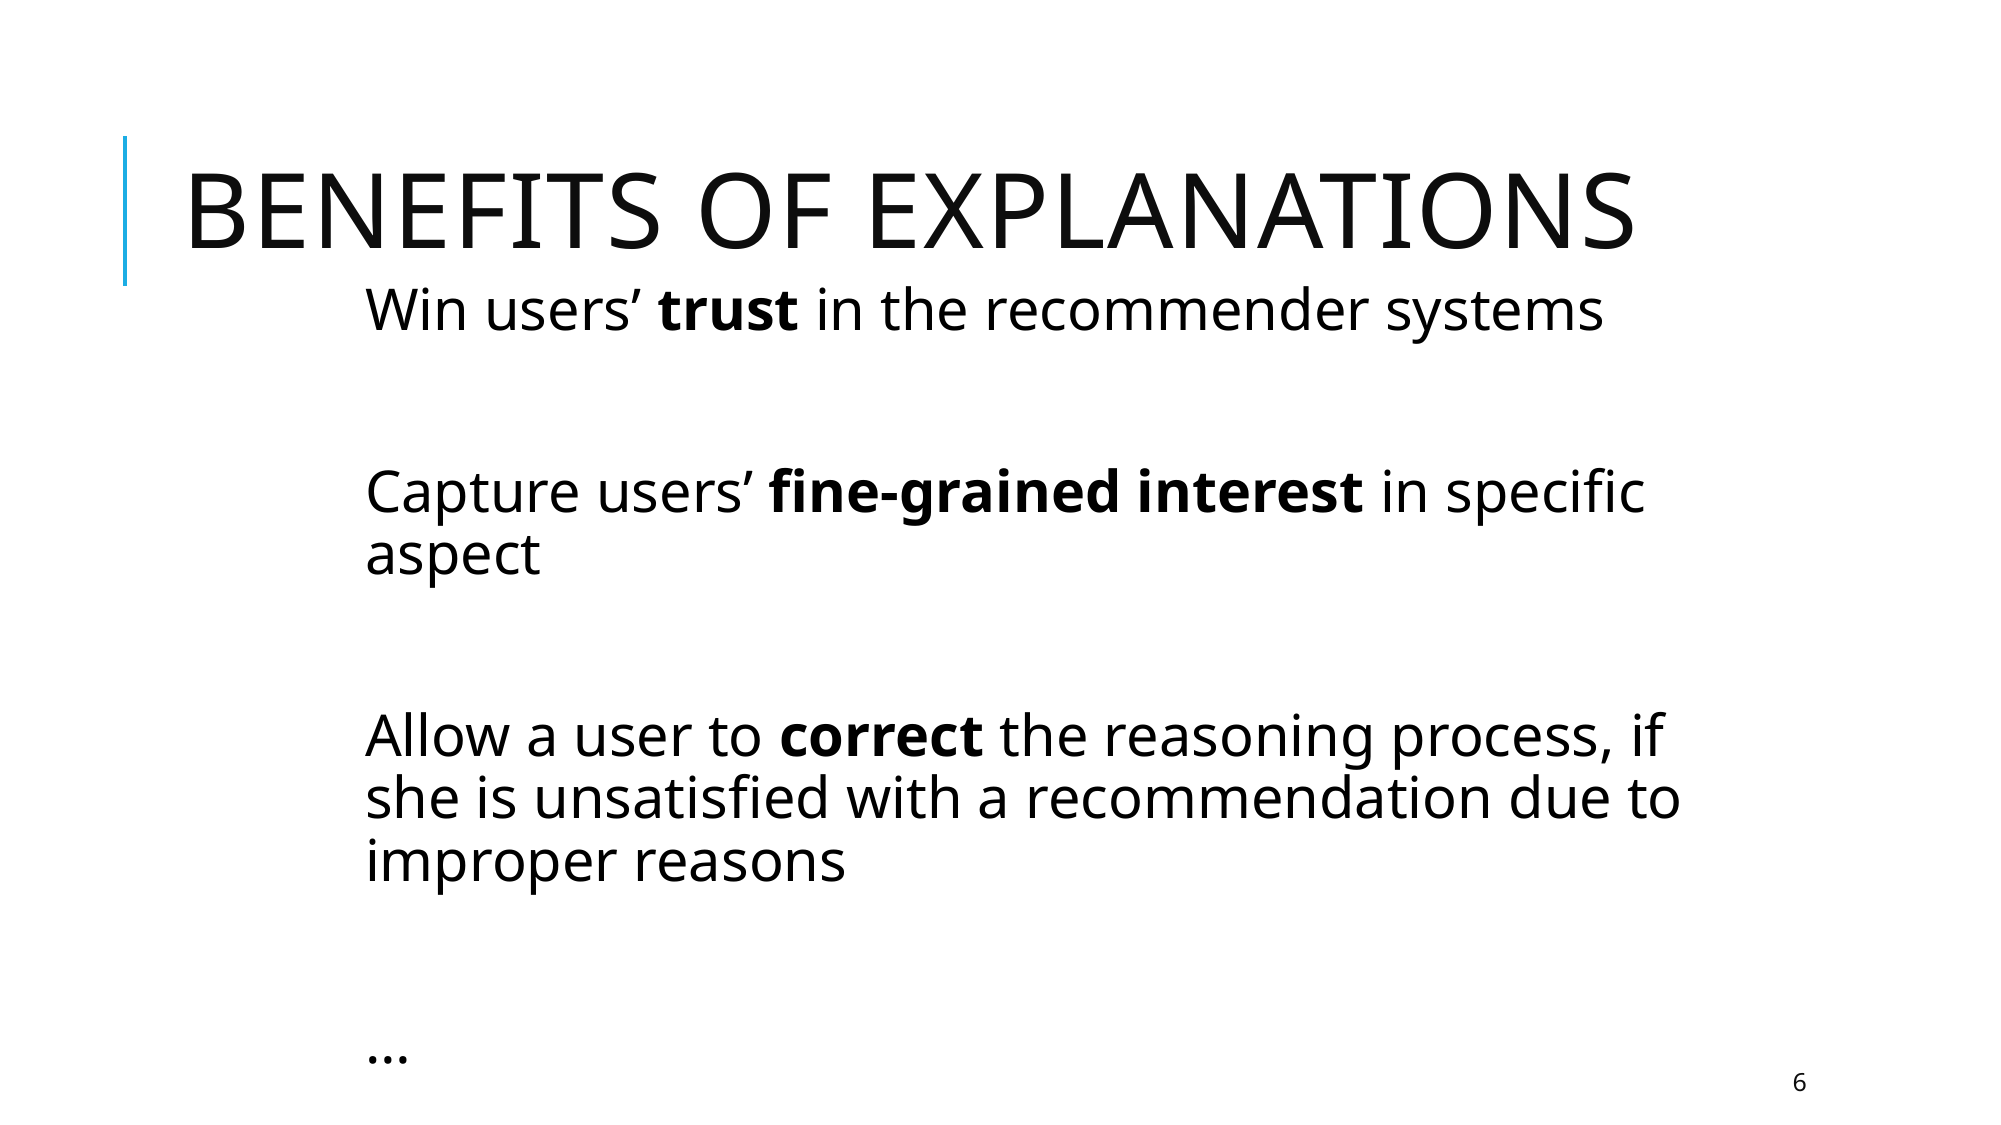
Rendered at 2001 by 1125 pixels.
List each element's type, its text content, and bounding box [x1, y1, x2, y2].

list Win users’ trust in the recommender systems Capture users’ fine-grained interest in specific aspect Allow a user to correct the reasoning process, if she is unsatisfied with a recommendation due to improper reasons … [342, 342, 1698, 1084]
slide_number 6 [1777, 1061, 1938, 1107]
title Benefits of Explanations [168, 96, 1763, 342]
